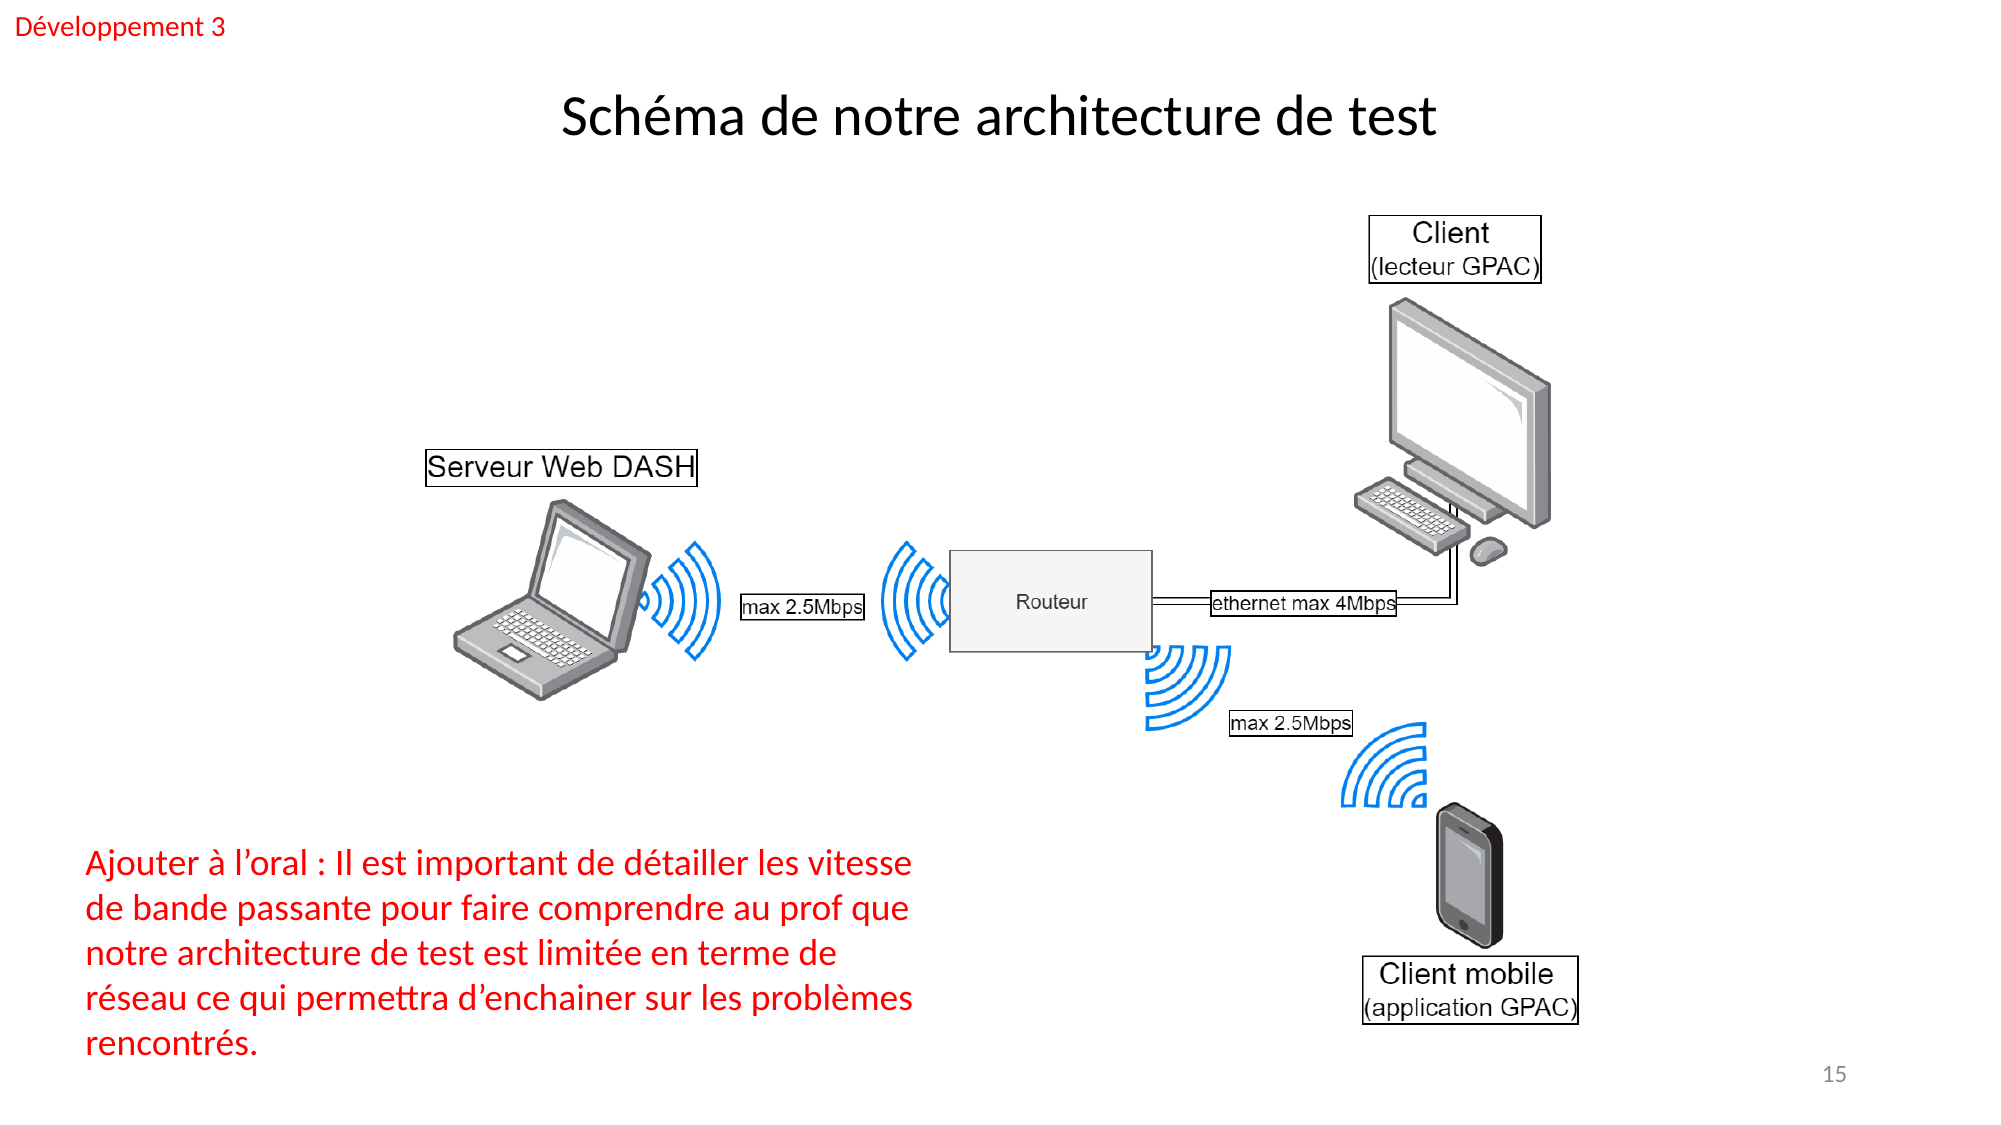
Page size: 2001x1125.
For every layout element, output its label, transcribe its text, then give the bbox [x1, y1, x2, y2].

text_box Ajouter à l’oral : Il est important de détailler les vitesse de bande passante pour faire comprendre au prof que notre architecture de test est limitée en terme de réseau ce qui permettra d’enchainer sur les problèmes rencontrés. [70, 830, 359, 1070]
text_box Schéma de notre architecture de test [406, 69, 1594, 155]
slide_number 15 [1412, 1042, 1863, 1103]
picture [359, 162, 1641, 1073]
text_box Développement 3 [0, 0, 252, 50]
